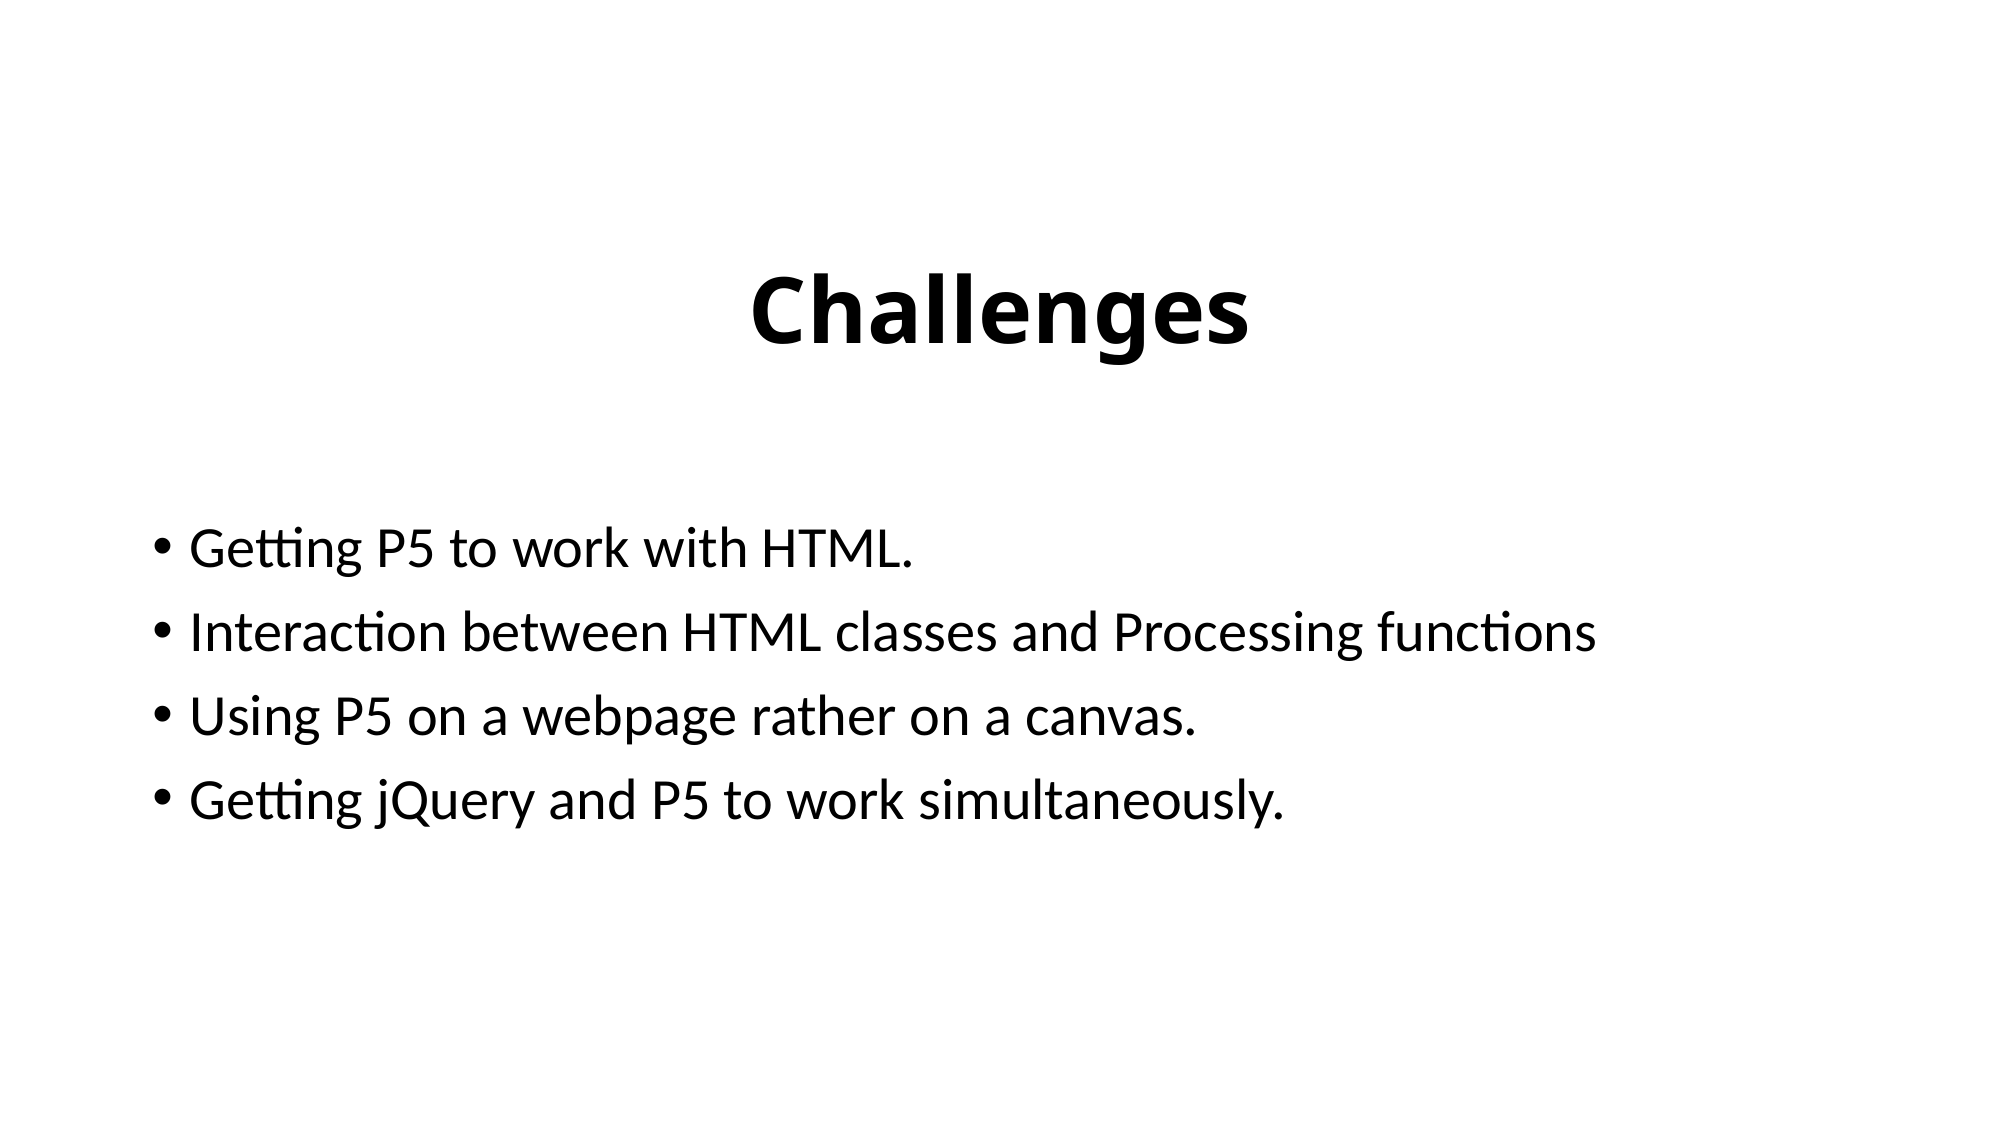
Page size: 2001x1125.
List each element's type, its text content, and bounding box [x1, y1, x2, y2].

title Challenges [137, 205, 1863, 423]
list Getting P5 to work with HTML. Interaction between HTML classes and Processing functions Using P5 on a webpage rather on a canvas. Getting jQuery and P5 to work simultaneously. [137, 509, 1863, 1125]
